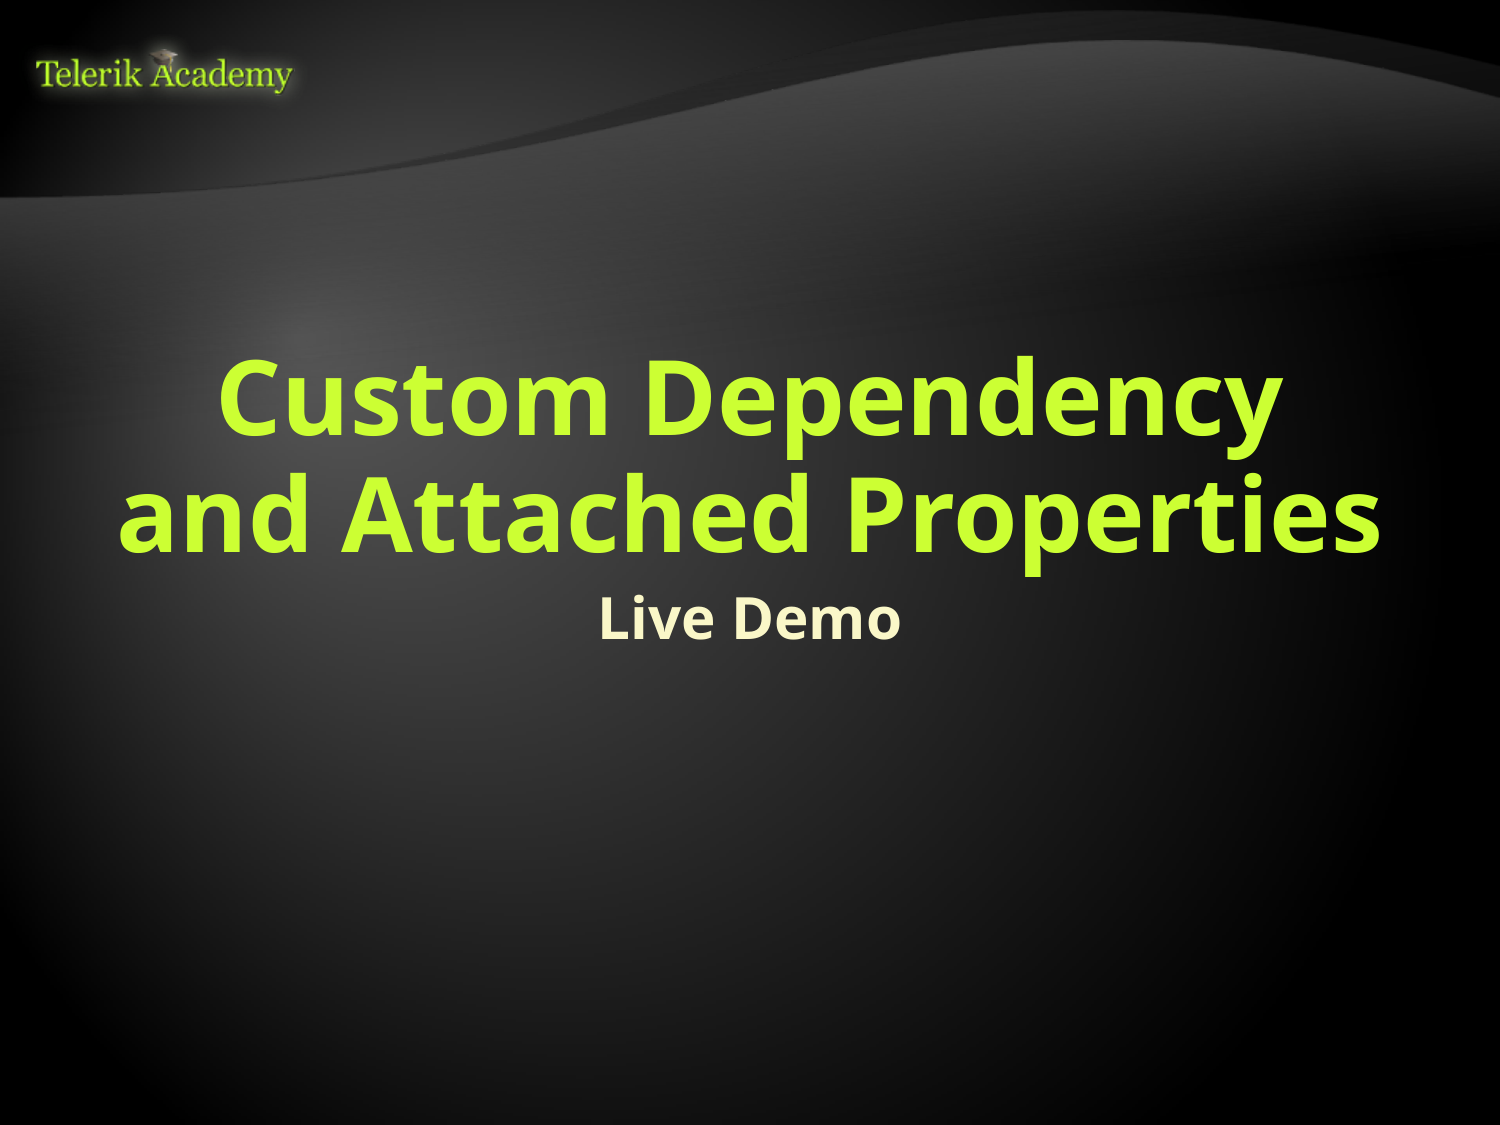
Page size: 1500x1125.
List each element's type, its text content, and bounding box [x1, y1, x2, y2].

title Custom Dependency and Attached Properties [99, 350, 1400, 563]
picture [0, 0, 1500, 1125]
subtitle Live Demo [99, 569, 1400, 663]
